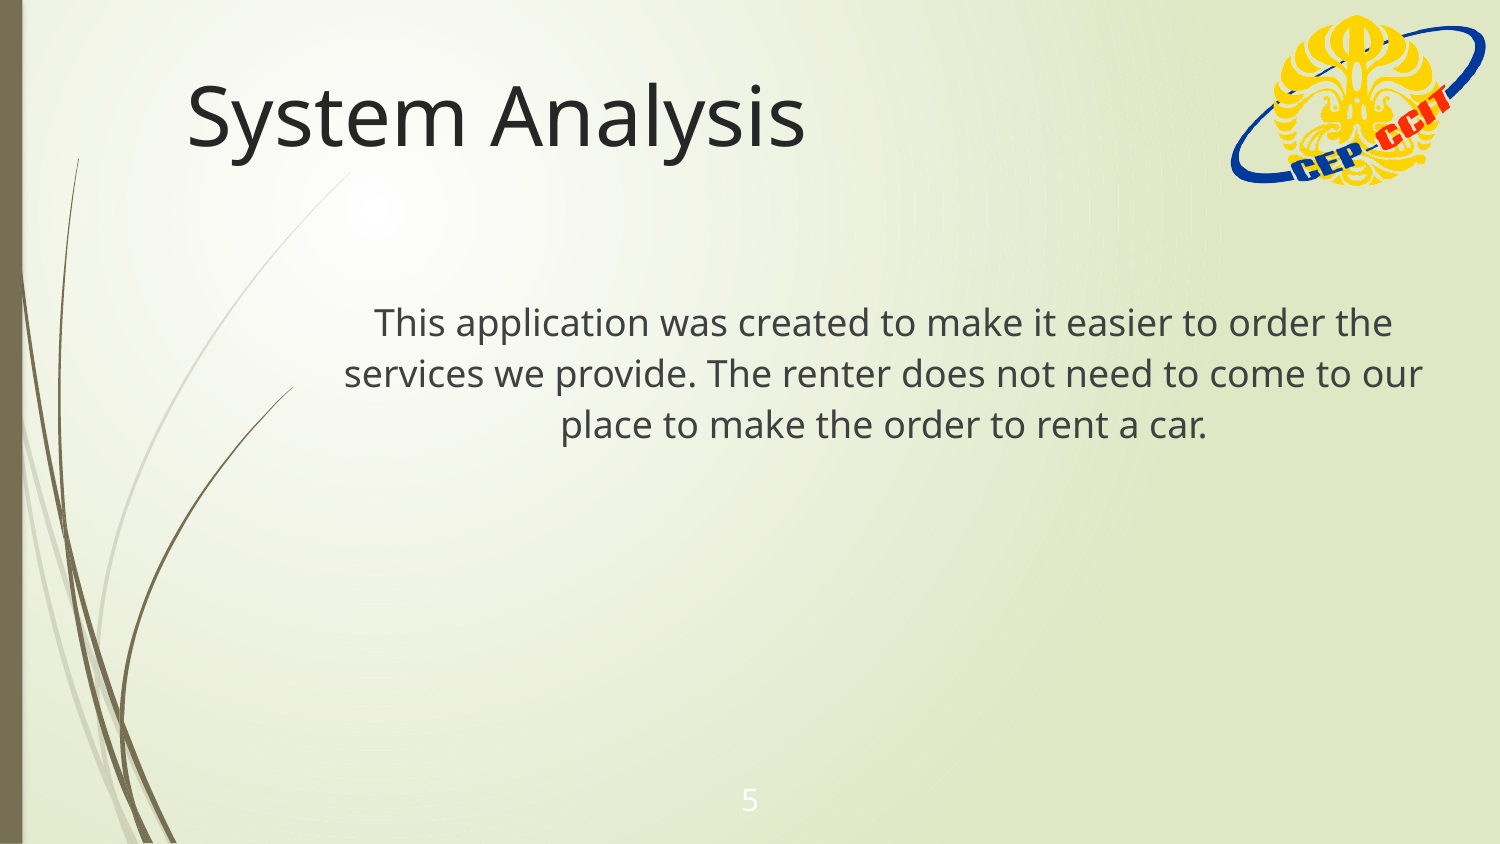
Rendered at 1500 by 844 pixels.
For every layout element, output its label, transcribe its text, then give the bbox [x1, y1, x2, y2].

slide_number 5 [705, 779, 795, 825]
list This application was created to make it easier to order the services we provide. The renter does not need to come to our place to make the order to rent a car. [331, 292, 1438, 494]
picture [1230, 13, 1487, 186]
title System Analysis [186, 72, 1225, 163]
